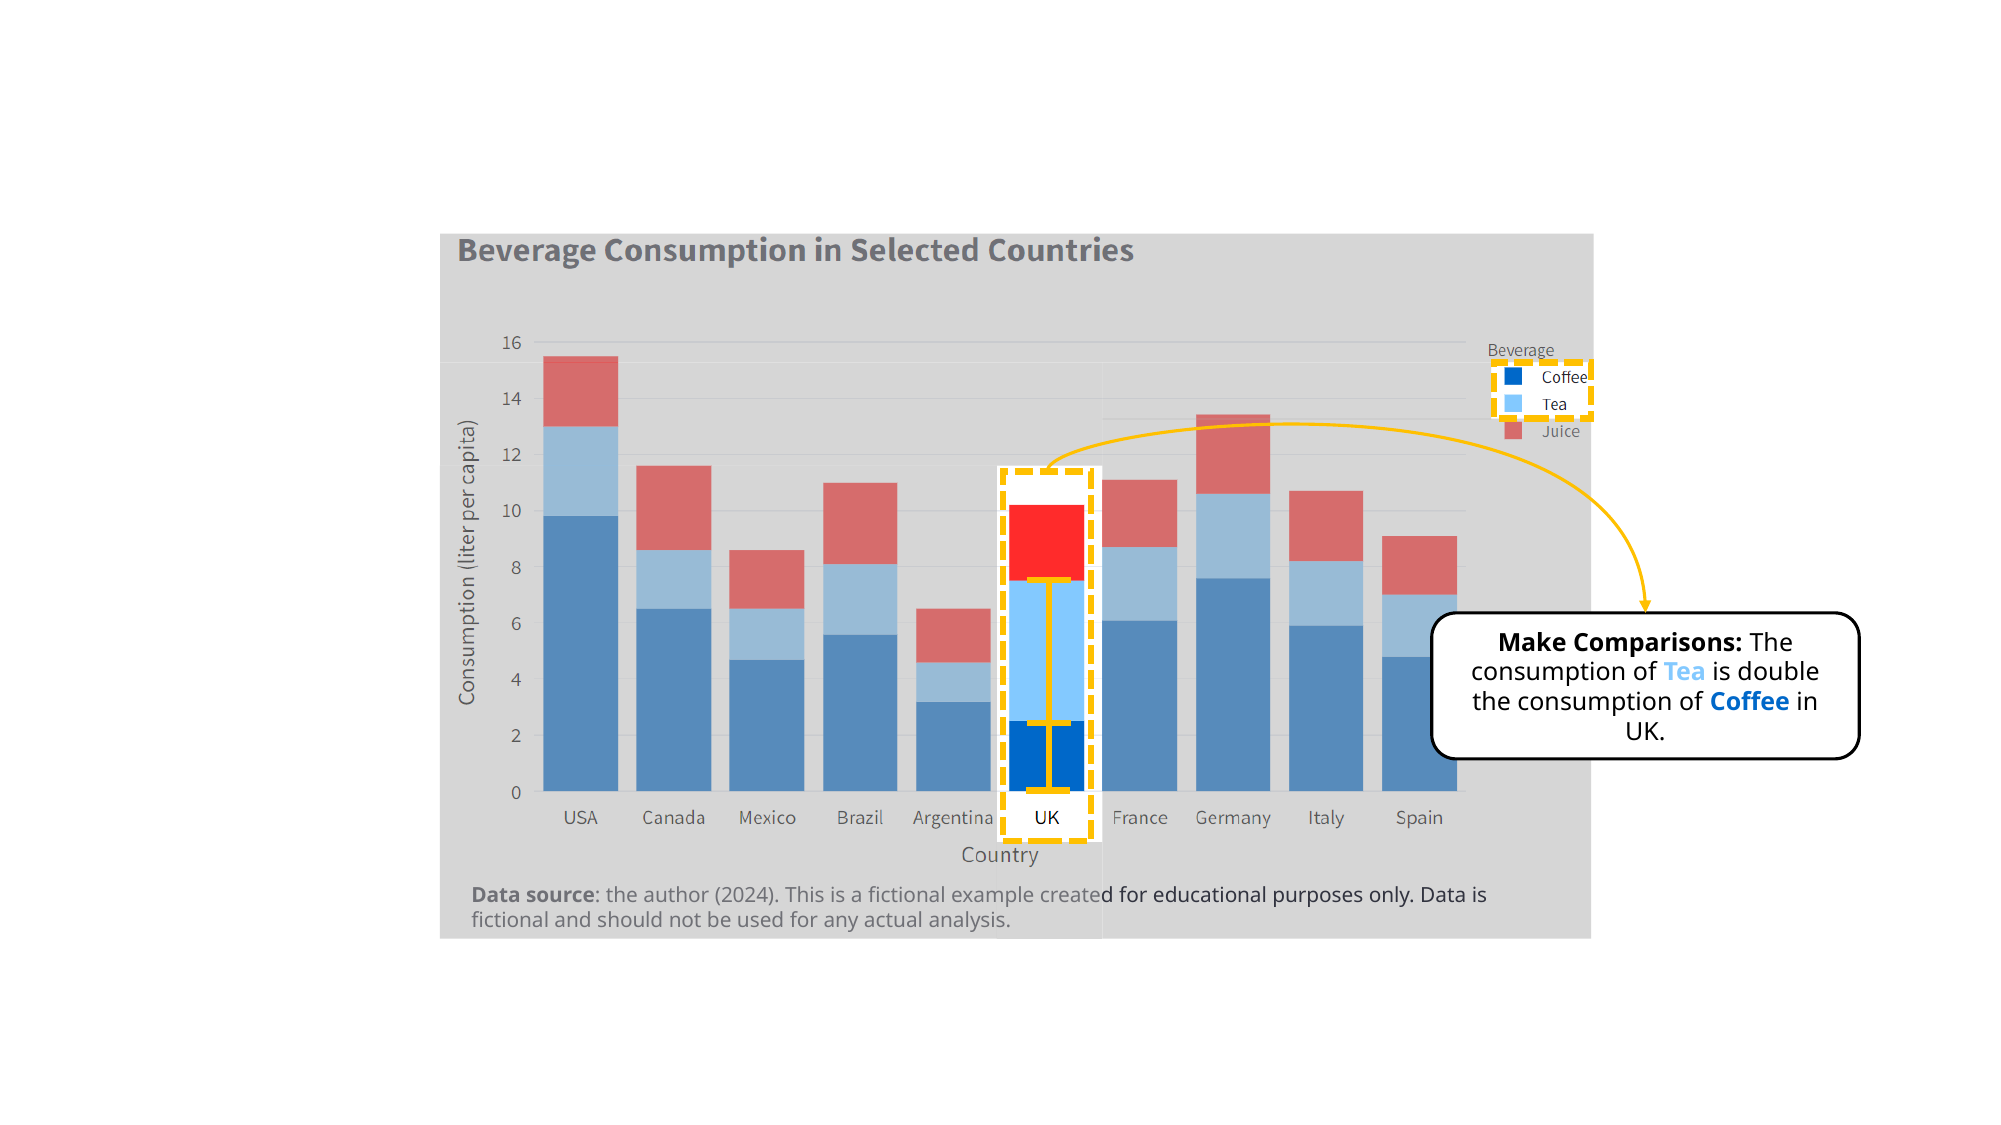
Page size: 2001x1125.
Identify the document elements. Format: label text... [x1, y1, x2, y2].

picture [438, 217, 1612, 874]
text_box [0, 217, 2000, 958]
text_box Make Comparisons: The consumption of Tea is double the consumption of Coffee in UK. [1612, 611, 1861, 761]
text_box [995, 874, 1104, 940]
text_box [438, 874, 995, 940]
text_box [1275, 242, 1418, 842]
